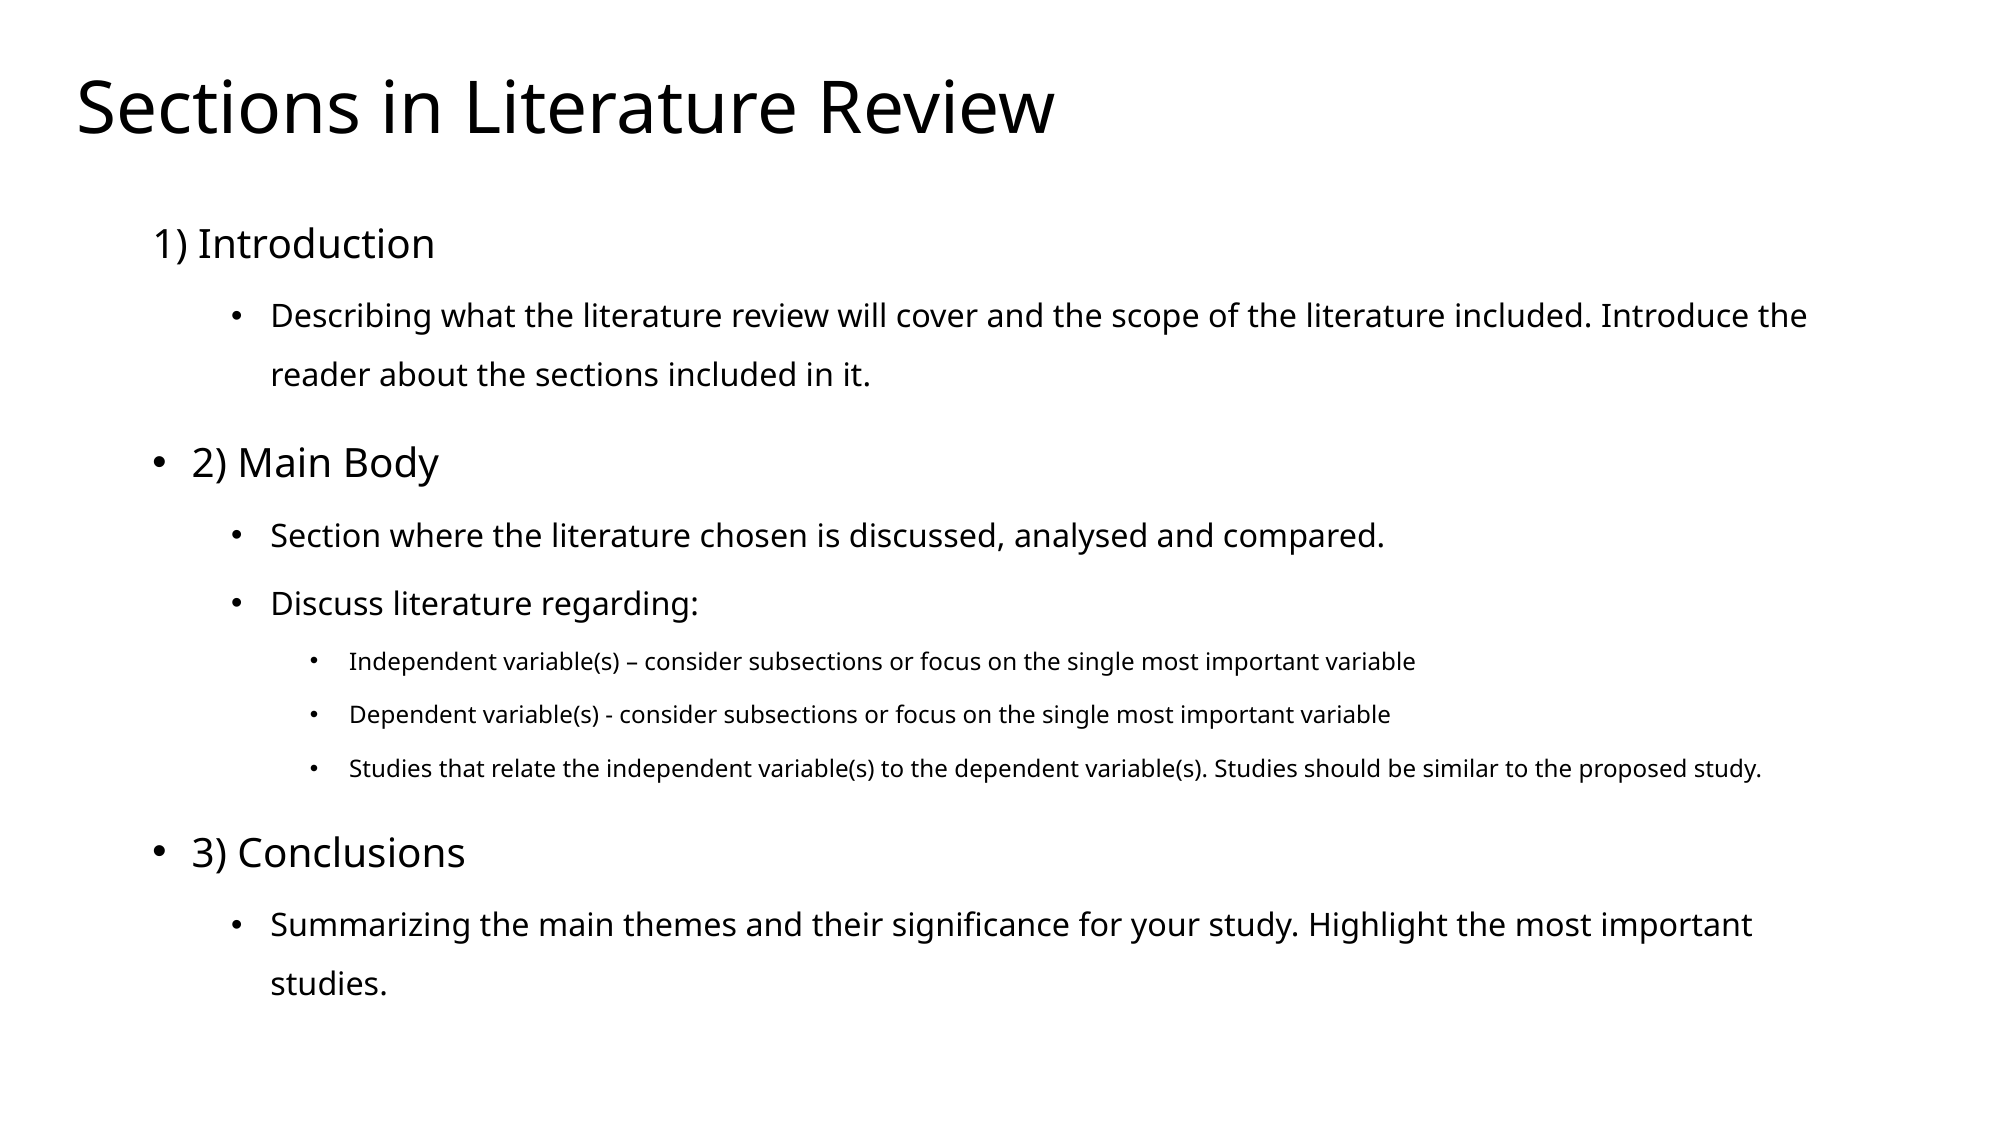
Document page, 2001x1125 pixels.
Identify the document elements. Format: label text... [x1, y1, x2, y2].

title Sections in Literature Review [61, 61, 1787, 158]
list 1) Introduction Describing what the literature review will cover and the scope of the literature included. Introduce the reader about the sections included in it. 2) Main Body Section where the literature chosen is discussed, analysed and compared. Discuss literature regarding: Independent variable(s) – consider subsections or focus on the single most important variable Dependent variable(s) - consider subsections or focus on the single most important variable Studies that relate the independent variable(s) to the dependent variable(s). Studies should be similar to the proposed study. 3) Conclusions Summarizing the main themes and their significance for your study. Highlight the most important studies. [137, 186, 1893, 1016]
